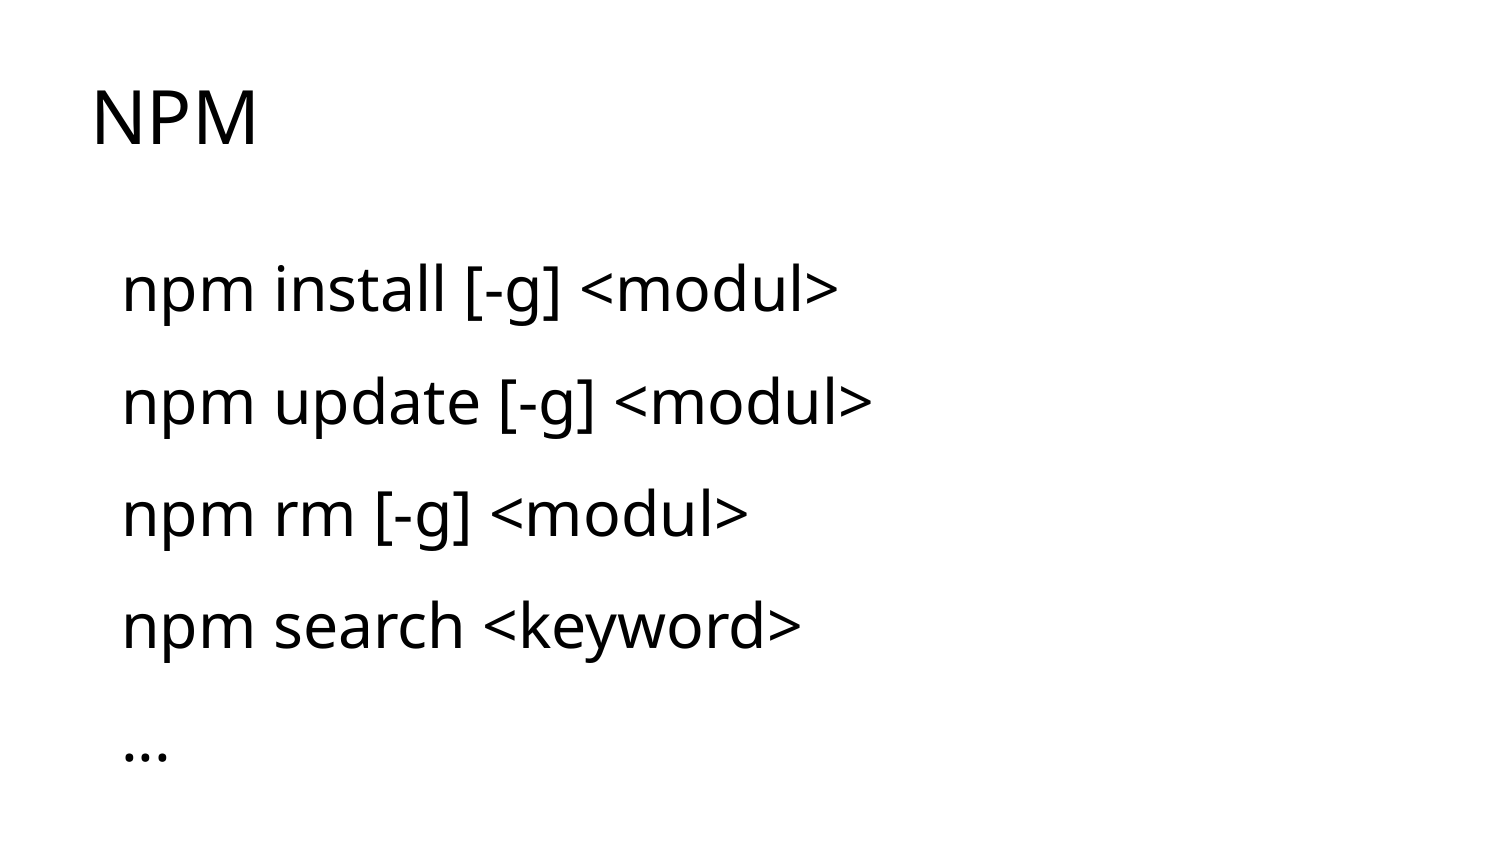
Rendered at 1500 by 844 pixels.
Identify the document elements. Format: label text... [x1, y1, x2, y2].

title NPM [75, 33, 1425, 175]
list npm install [-g] <modul> npm update [-g] <modul> npm rm [-g] <modul> npm search <keyword> ... [75, 196, 1425, 808]
